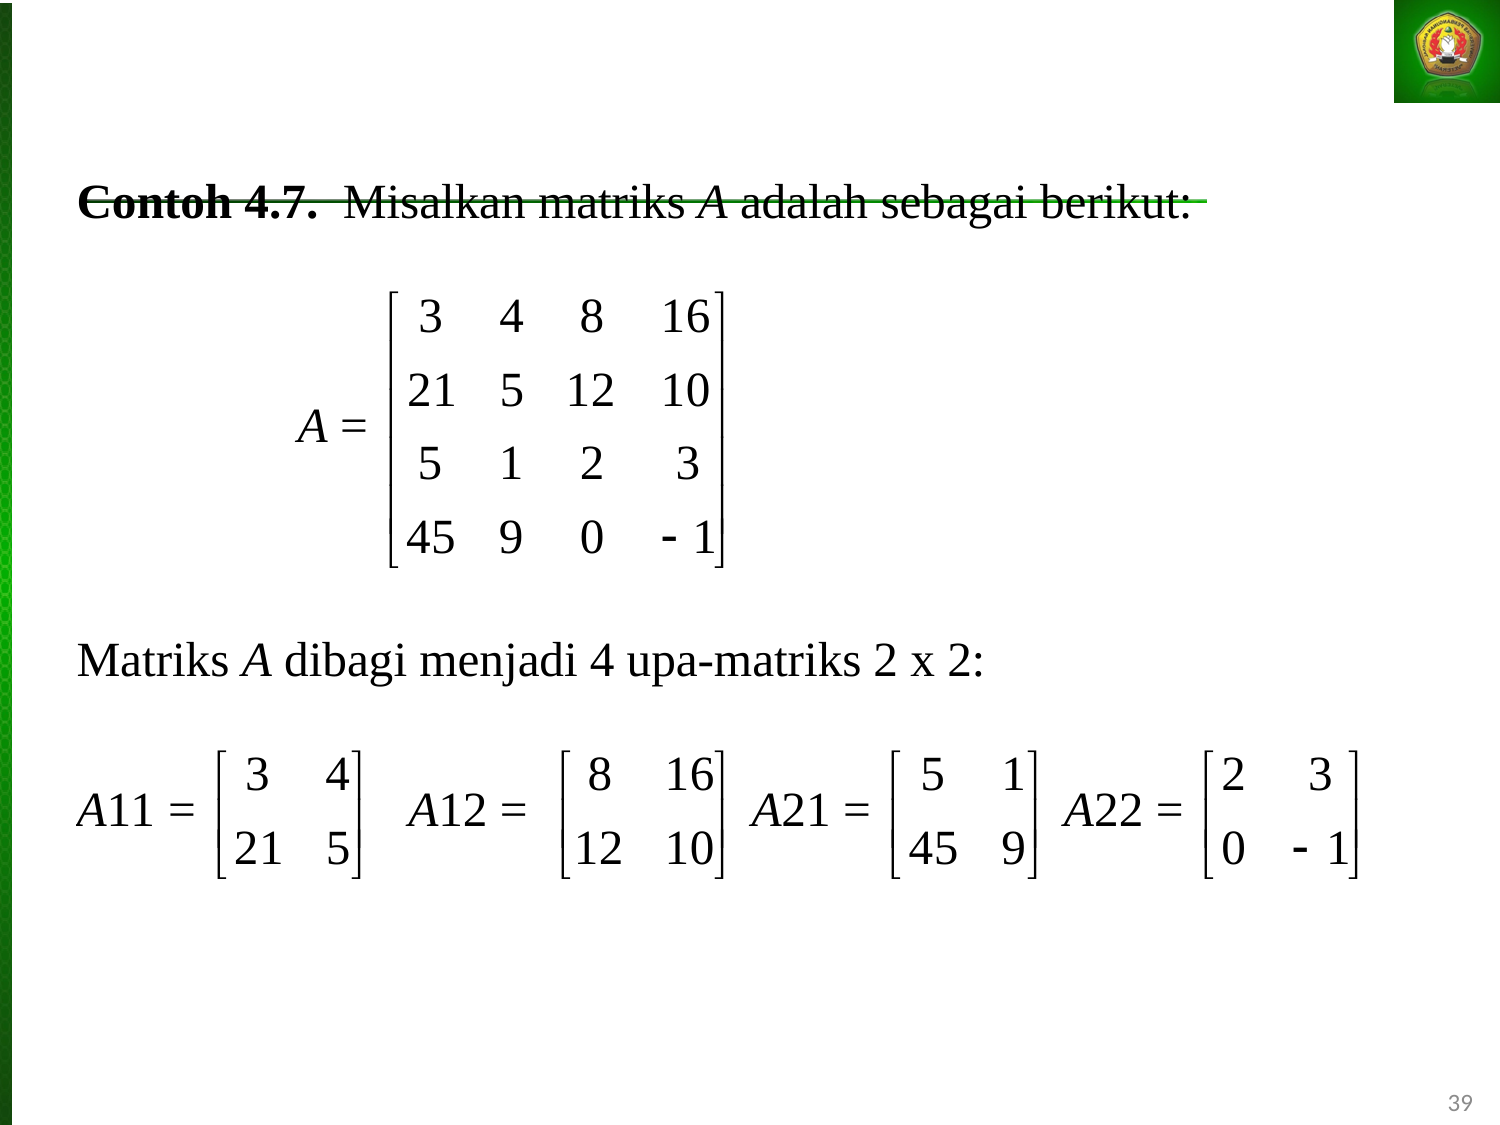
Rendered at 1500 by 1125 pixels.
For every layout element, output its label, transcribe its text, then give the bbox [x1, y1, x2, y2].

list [76, 172, 1436, 885]
picture [0, 3, 12, 1125]
slide_number 39 [1148, 1078, 1489, 1125]
picture [1394, 0, 1500, 103]
